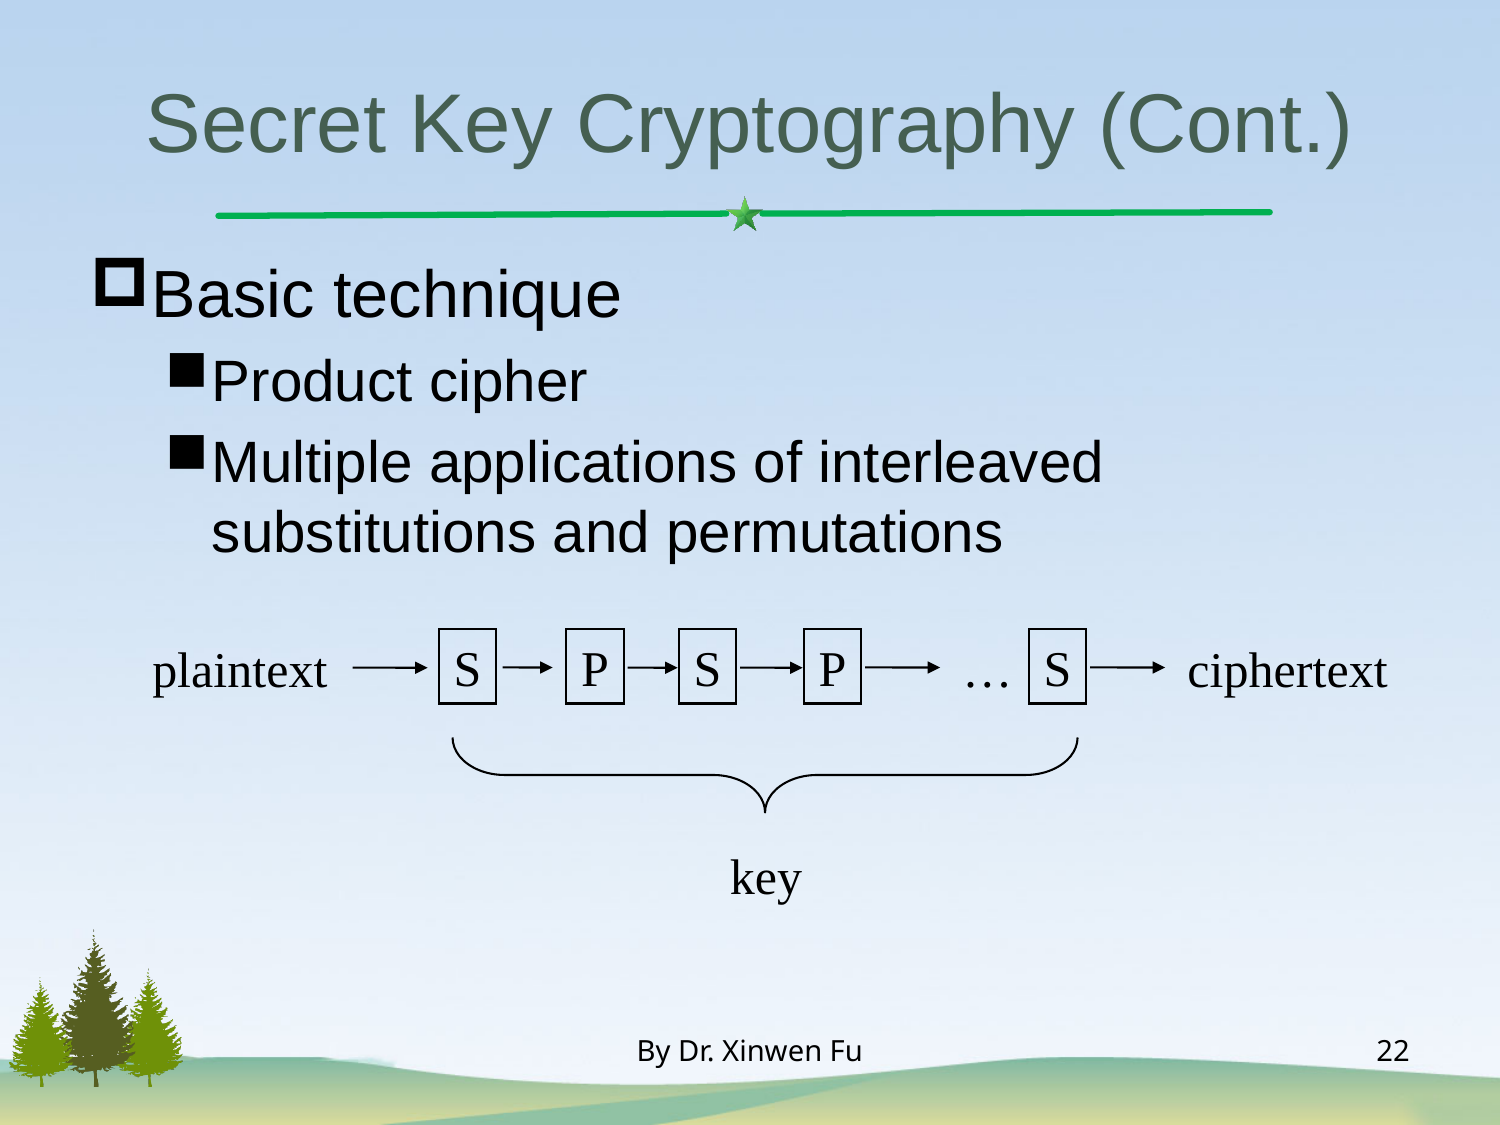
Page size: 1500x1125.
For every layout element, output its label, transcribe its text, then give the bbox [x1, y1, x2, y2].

text_box [1090, 661, 1166, 674]
list Basic technique Product cipher Multiple applications of interleaved substitutions and permutations [75, 243, 1425, 1005]
text_box … [947, 630, 1028, 705]
text_box S [1028, 628, 1087, 704]
footer By Dr. Xinwen Fu [512, 1024, 988, 1103]
text_box ciphertext [1172, 629, 1403, 705]
text_box [865, 661, 941, 674]
text_box [352, 661, 428, 674]
text_box [627, 661, 678, 674]
text_box [502, 661, 553, 674]
slide_number 22 [1074, 1024, 1425, 1103]
title Secret Key Cryptography (Cont.) [75, 30, 1425, 209]
text_box plaintext [137, 629, 343, 705]
slide_number [148, 1024, 499, 1103]
picture [0, 0, 1500, 1125]
text_box P [803, 628, 862, 704]
text_box P [566, 628, 624, 704]
text_box S [438, 628, 497, 704]
text_box [740, 661, 803, 674]
text_box key [715, 837, 818, 913]
text_box [452, 737, 1078, 813]
text_box S [678, 628, 737, 704]
